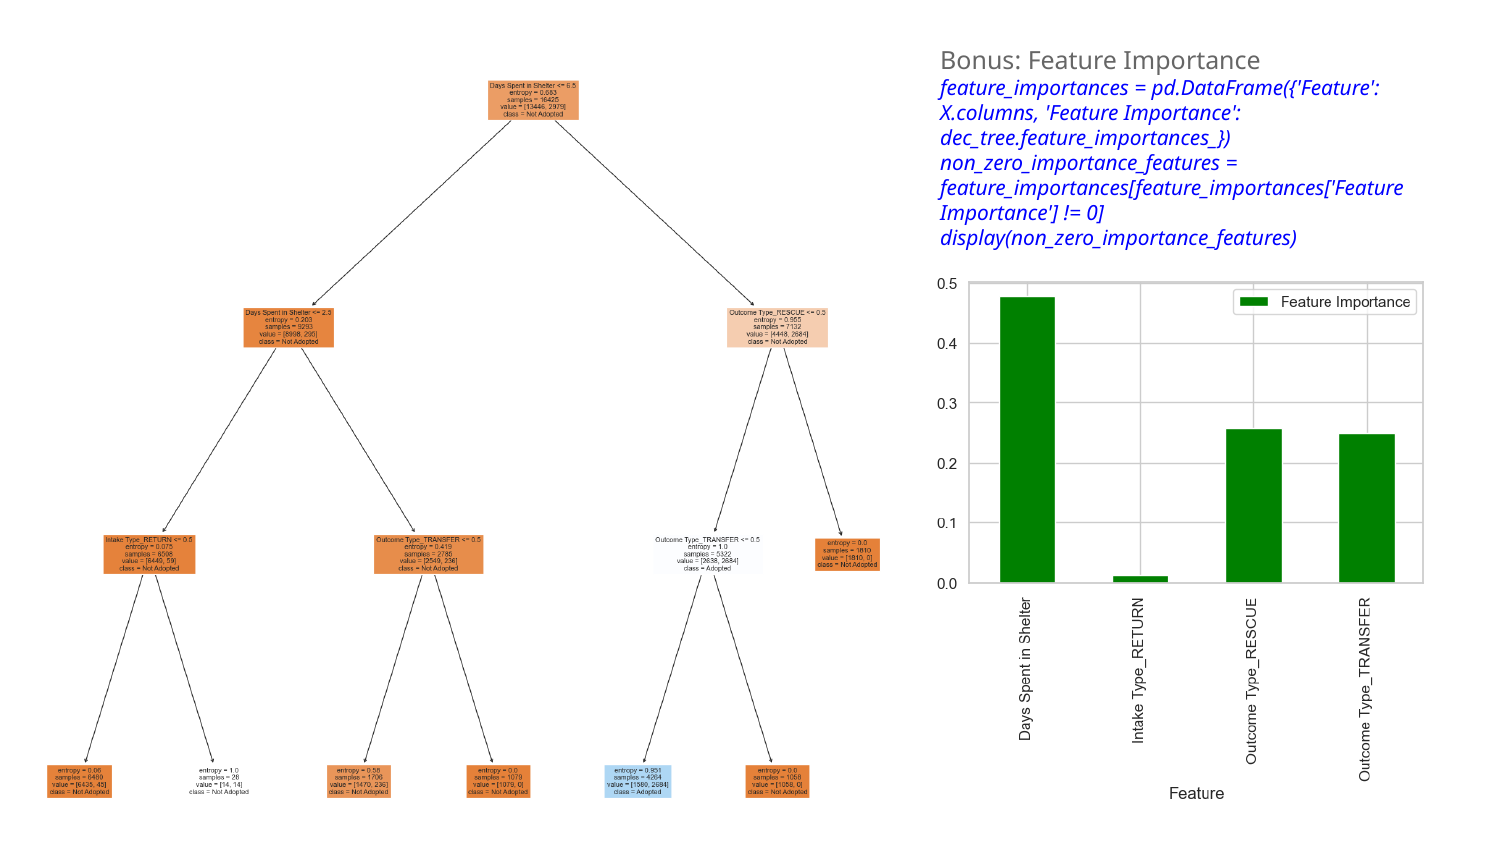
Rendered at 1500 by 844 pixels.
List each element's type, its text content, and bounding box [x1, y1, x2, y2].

picture [0, 0, 1451, 844]
text_box Bonus: Feature Importance feature_importances = pd.DataFrame({'Feature': X.columns, 'Feature Importance': dec_tree.feature_importances_}) non_zero_importance_features = feature_importances[feature_importances['Feature Importance'] != 0] display(non_zero_importance_features) [929, 29, 1478, 222]
